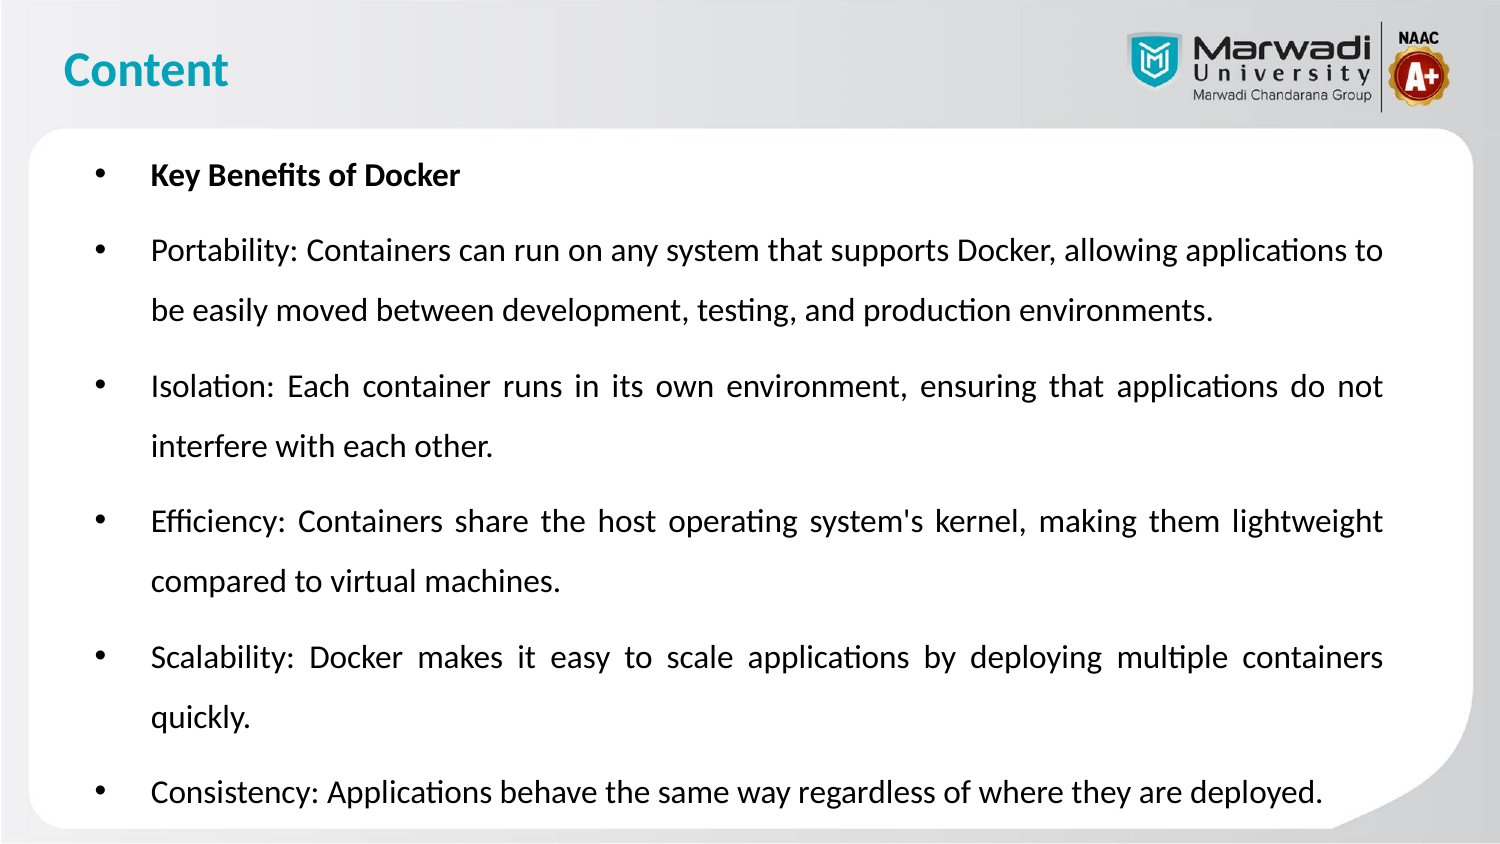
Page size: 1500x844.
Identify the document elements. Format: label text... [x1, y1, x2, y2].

text_box Key Benefits of Docker Portability: Containers can run on any system that supports Docker, allowing applications to be easily moved between development, testing, and production environments. Isolation: Each container runs in its own environment, ensuring that applications do not interfere with each other. Efficiency: Containers share the host operating system's kernel, making them lightweight compared to virtual machines. Scalability: Docker makes it easy to scale applications by deploying multiple containers quickly. Consistency: Applications behave the same way regardless of where they are deployed. [83, 121, 1397, 822]
picture [0, 0, 1500, 844]
title Content [62, 0, 1125, 138]
